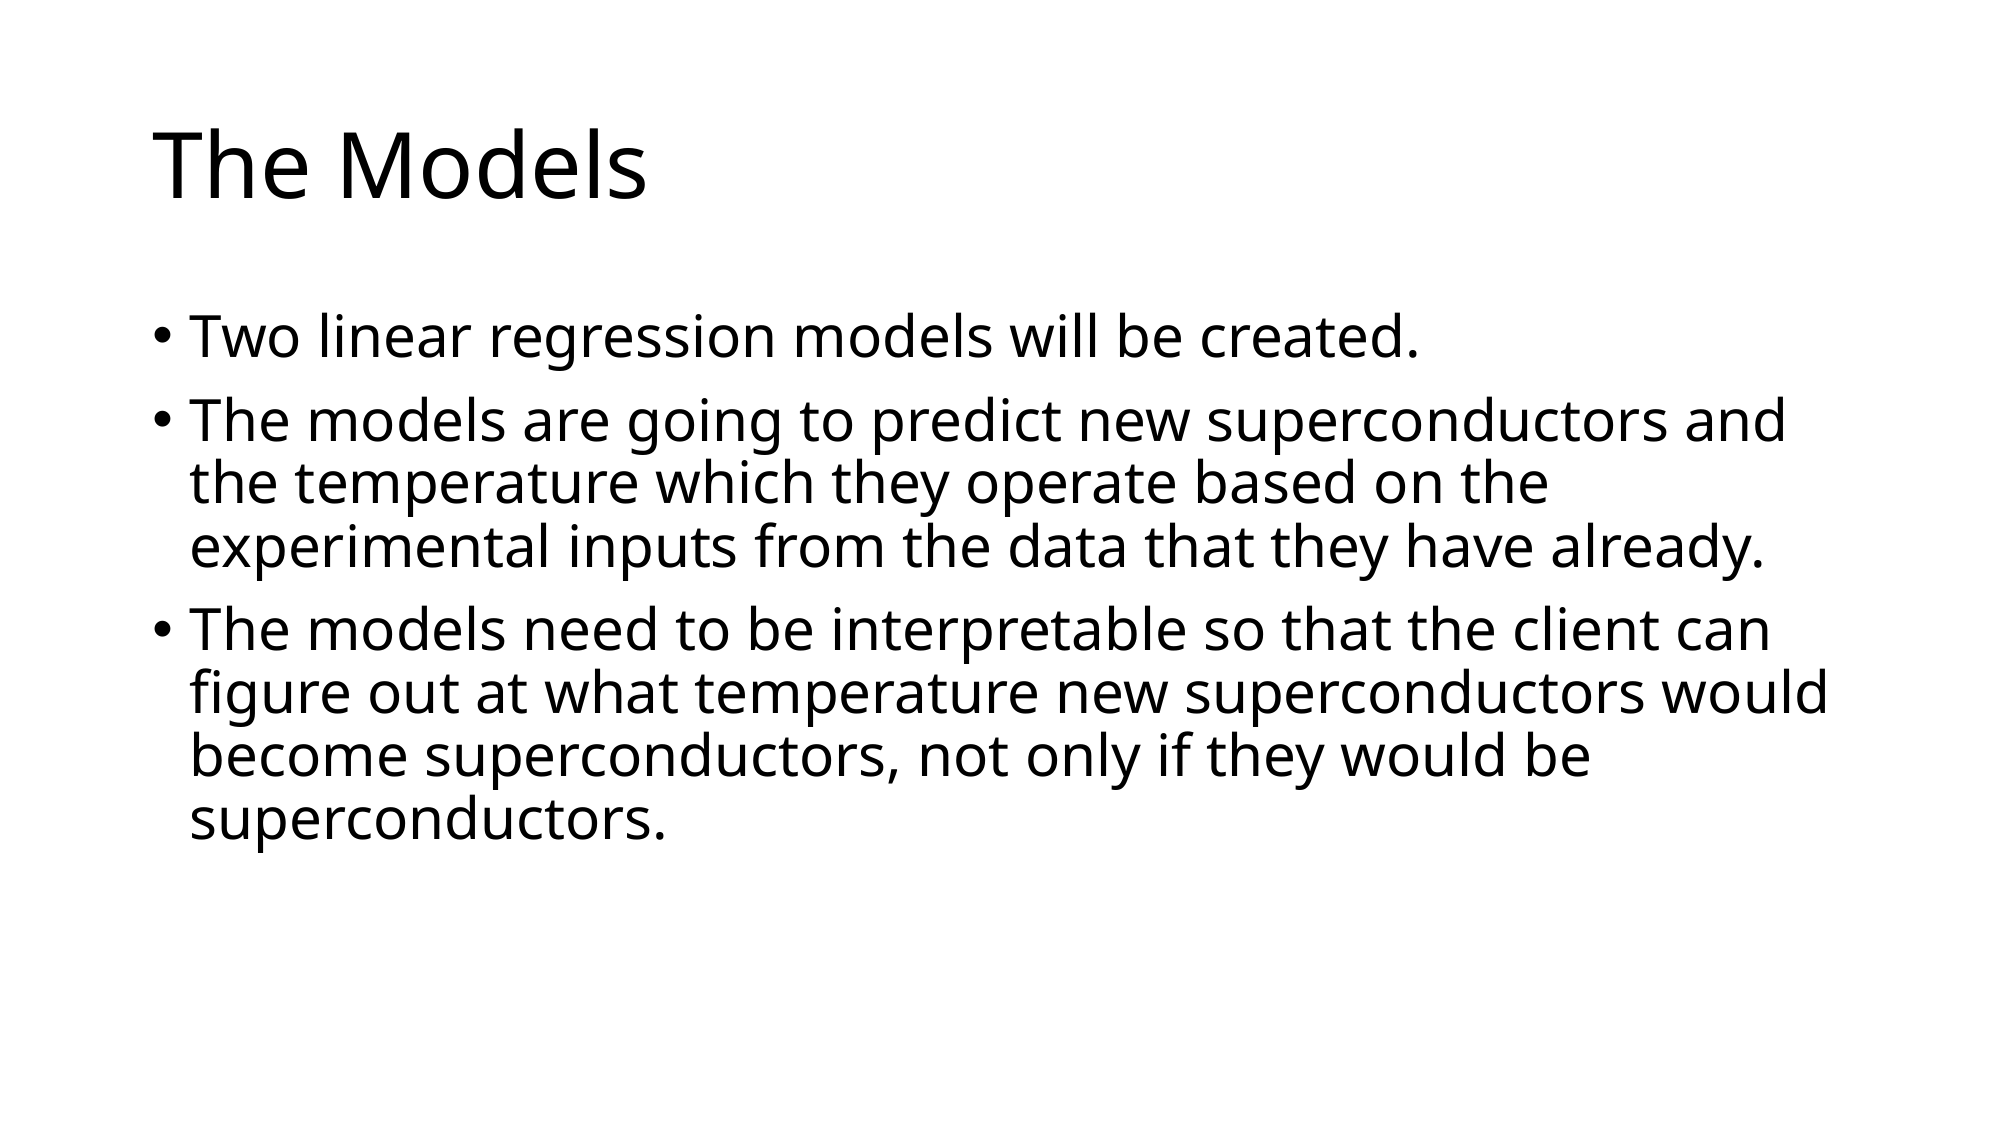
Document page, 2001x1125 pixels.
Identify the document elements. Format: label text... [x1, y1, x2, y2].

list Two linear regression models will be created. The models are going to predict new superconductors and the temperature which they operate based on the experimental inputs from the data that they have already. The models need to be interpretable so that the client can figure out at what temperature new superconductors would become superconductors, not only if they would be superconductors. [137, 299, 1863, 1014]
title The Models [137, 59, 1863, 278]
